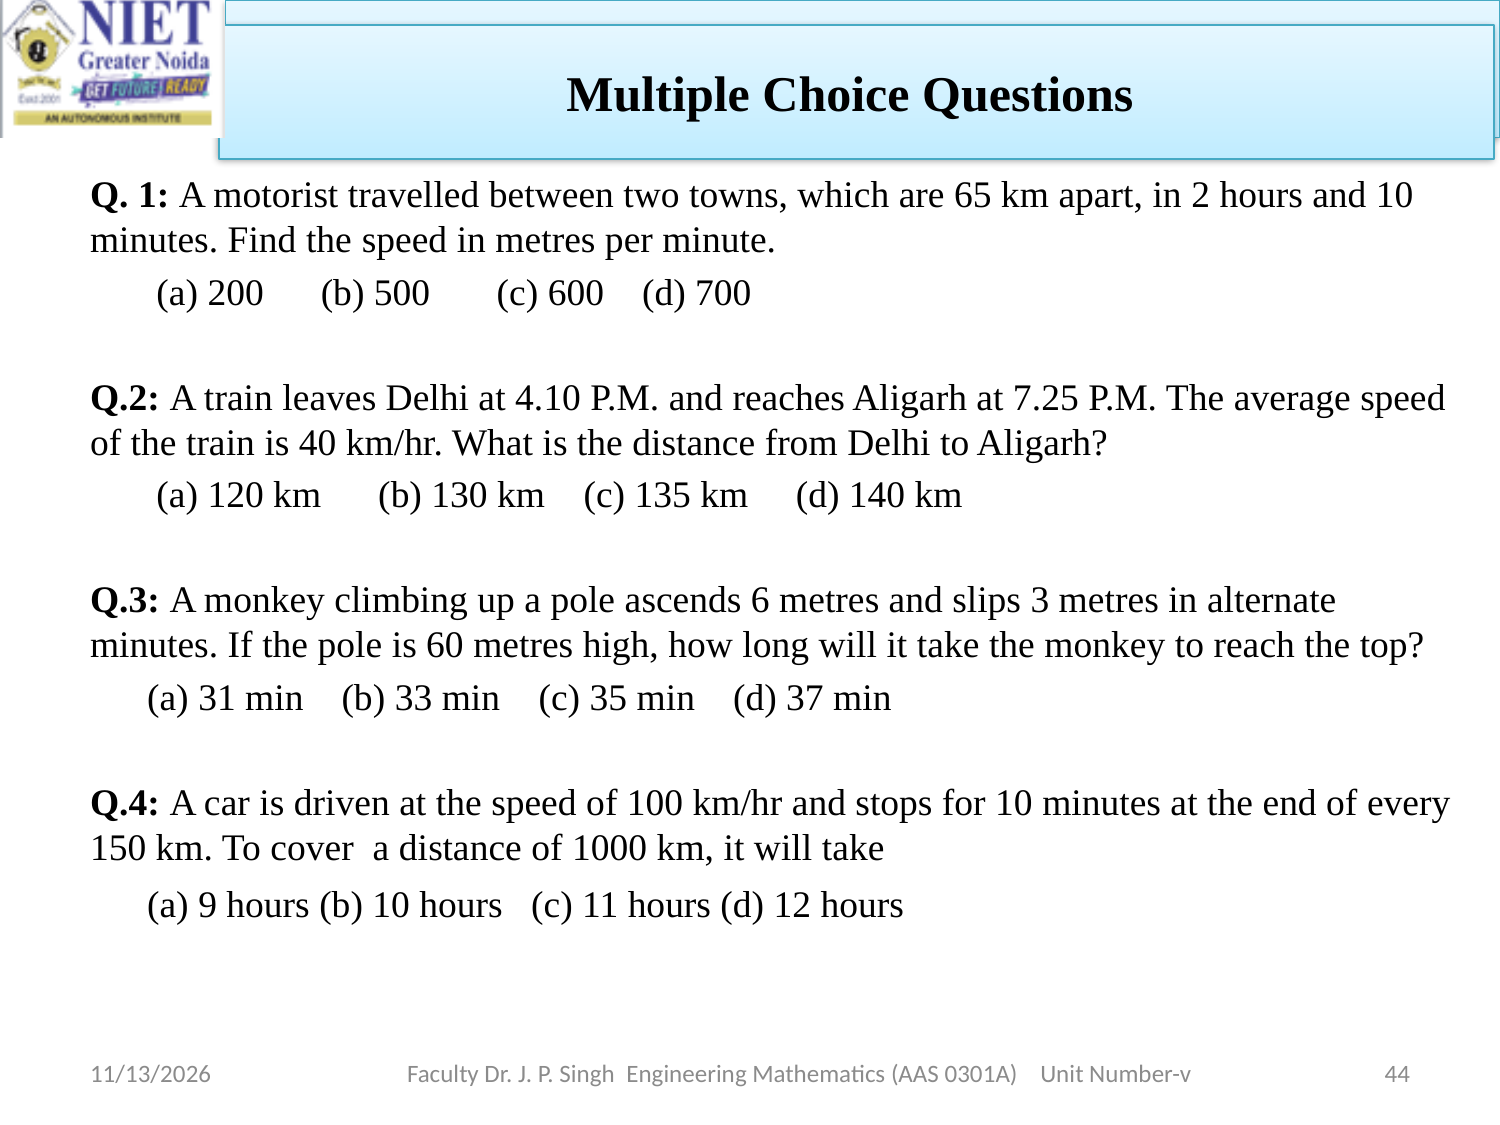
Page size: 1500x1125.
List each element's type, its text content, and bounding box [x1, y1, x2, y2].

list Q. 1: A motorist travelled between two towns, which are 65 km apart, in 2 hours and 10 minutes. Find the speed in metres per minute. (a) 200 (b) 500 (c) 600 (d) 700 Q.2: A train leaves Delhi at 4.10 P.M. and reaches Aligarh at 7.25 P.M. The average speed of the train is 40 km/hr. What is the distance from Delhi to Aligarh? (a) 120 km (b) 130 km (c) 135 km (d) 140 km Q.3: A monkey climbing up a pole ascends 6 metres and slips 3 metres in alternate minutes. If the pole is 60 metres high, how long will it take the monkey to reach the top? (a) 31 min (b) 33 min (c) 35 min (d) 37 min Q.4: A car is driven at the speed of 100 km/hr and stops for 10 minutes at the end of every 150 km. To cover a distance of 1000 km, it will take (a) 9 hours (b) 10 hours (c) 11 hours (d) 12 hours [75, 162, 1475, 1005]
slide_number 44 [1074, 1042, 1425, 1103]
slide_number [75, 1042, 287, 1103]
footer Faculty Dr. J. P. Singh Engineering Mathematics (AAS 0301A) Unit Number-v [287, 1042, 1074, 1103]
text_box Multiple Choice Questions [218, 24, 1495, 160]
picture [0, 0, 225, 138]
title Assignment - 1 [227, 0, 1500, 138]
